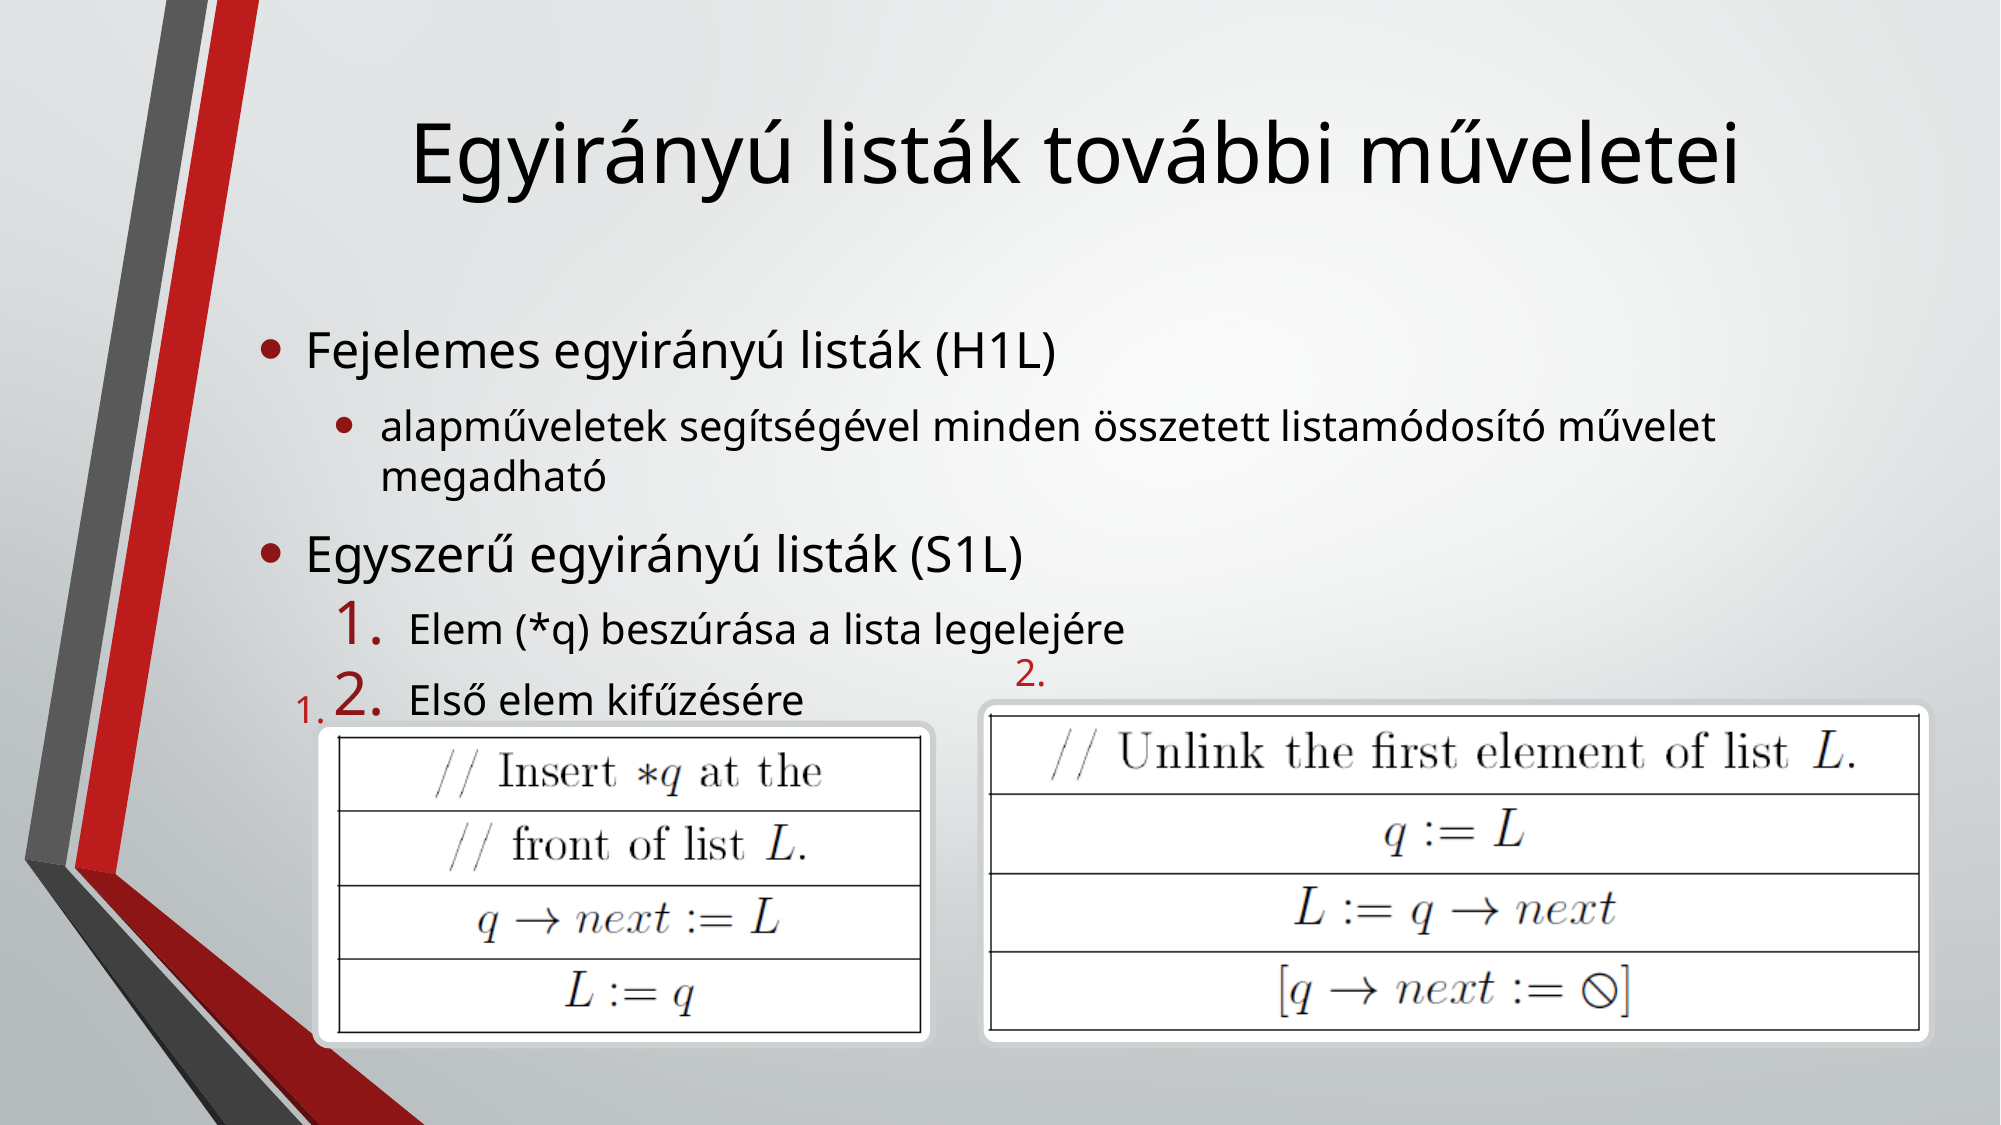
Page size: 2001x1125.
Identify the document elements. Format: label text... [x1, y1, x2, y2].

picture [314, 723, 934, 1046]
text_box 2. [999, 641, 1072, 701]
picture [980, 701, 1933, 1046]
title Egyirányú listák további műveletei [254, 60, 1898, 240]
text_box 1. [279, 678, 351, 739]
list Fejelemes egyirányú listák (H1L) alapműveletek segítségével minden összetett listamódosító művelet megadható Egyszerű egyirányú listák (S1L) Elem (*q) beszúrása a lista legelejére Első elem kifűzésére [243, 311, 1932, 1046]
